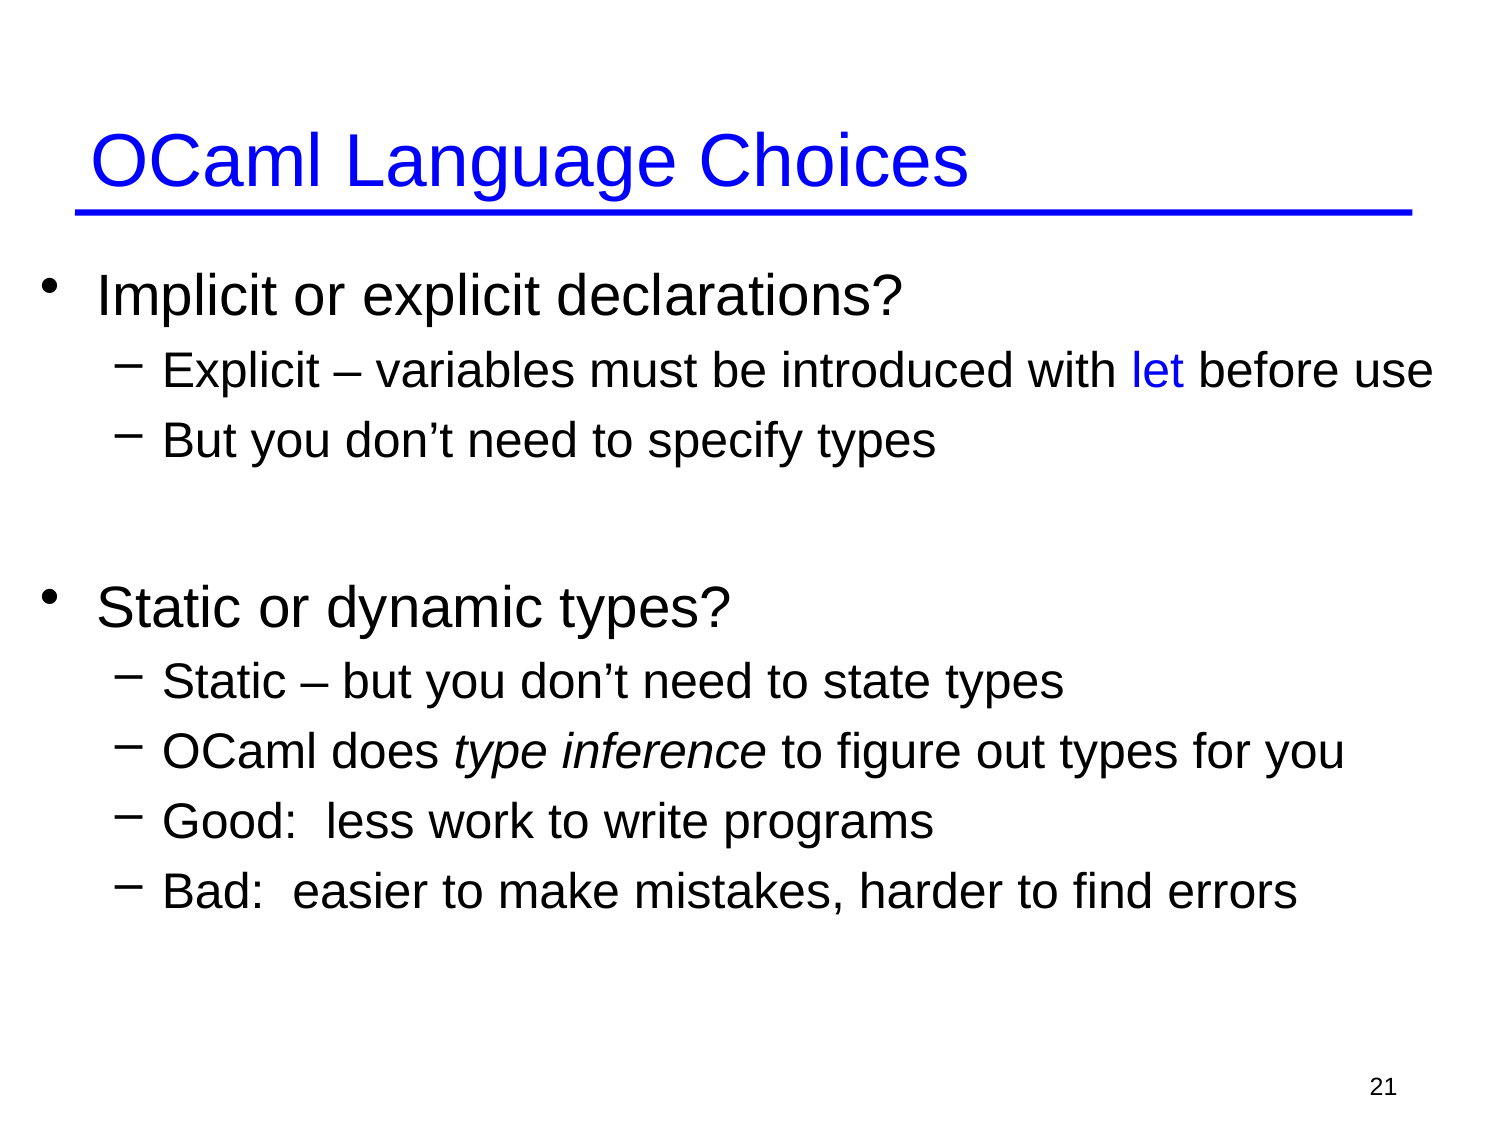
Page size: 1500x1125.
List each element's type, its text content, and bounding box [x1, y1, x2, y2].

list Implicit or explicit declarations? Explicit – variables must be introduced with let before use But you don’t need to specify types Static or dynamic types? Static – but you don’t need to state types OCaml does type inference to figure out types for you Good: less work to write programs Bad: easier to make mistakes, harder to find errors [24, 249, 1476, 1051]
slide_number 21 [1099, 1062, 1413, 1101]
title OCaml Language Choices [74, 99, 1413, 213]
